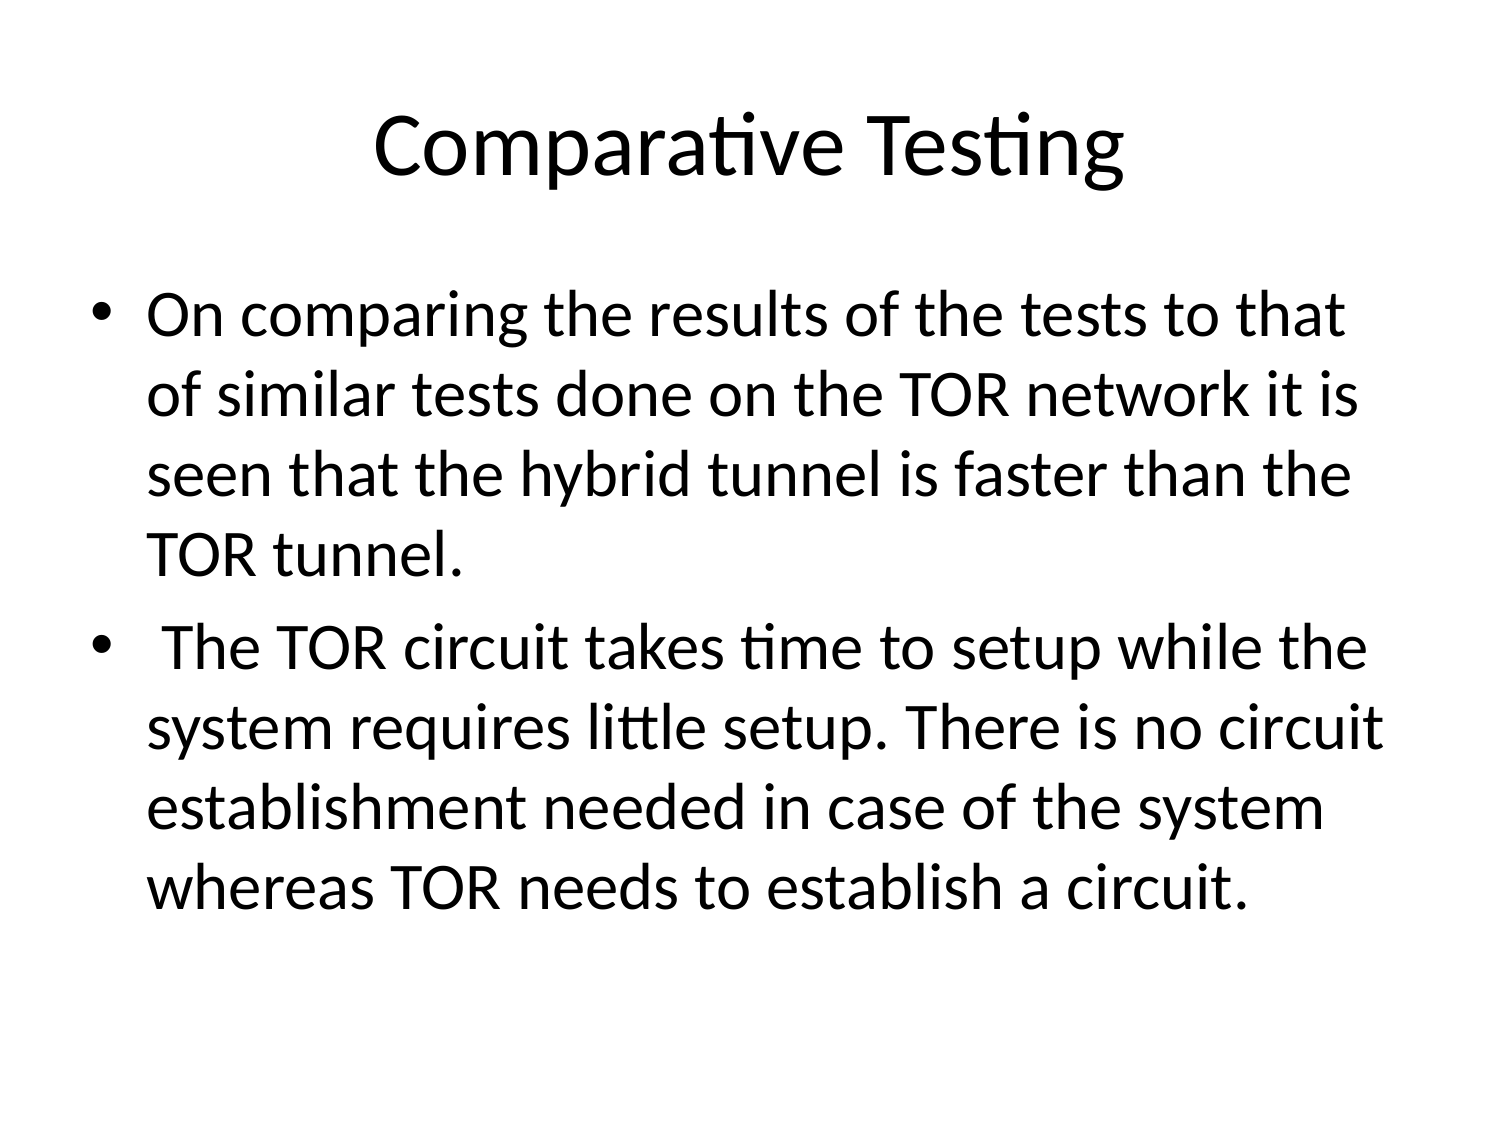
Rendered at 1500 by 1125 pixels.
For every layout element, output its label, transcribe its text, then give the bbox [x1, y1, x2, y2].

title Comparative Testing [75, 45, 1425, 233]
list On comparing the results of the tests to that of similar tests done on the TOR network it is seen that the hybrid tunnel is faster than the TOR tunnel. The TOR circuit takes time to setup while the system requires little setup. There is no circuit establishment needed in case of the system whereas TOR needs to establish a circuit. [75, 262, 1425, 1005]
